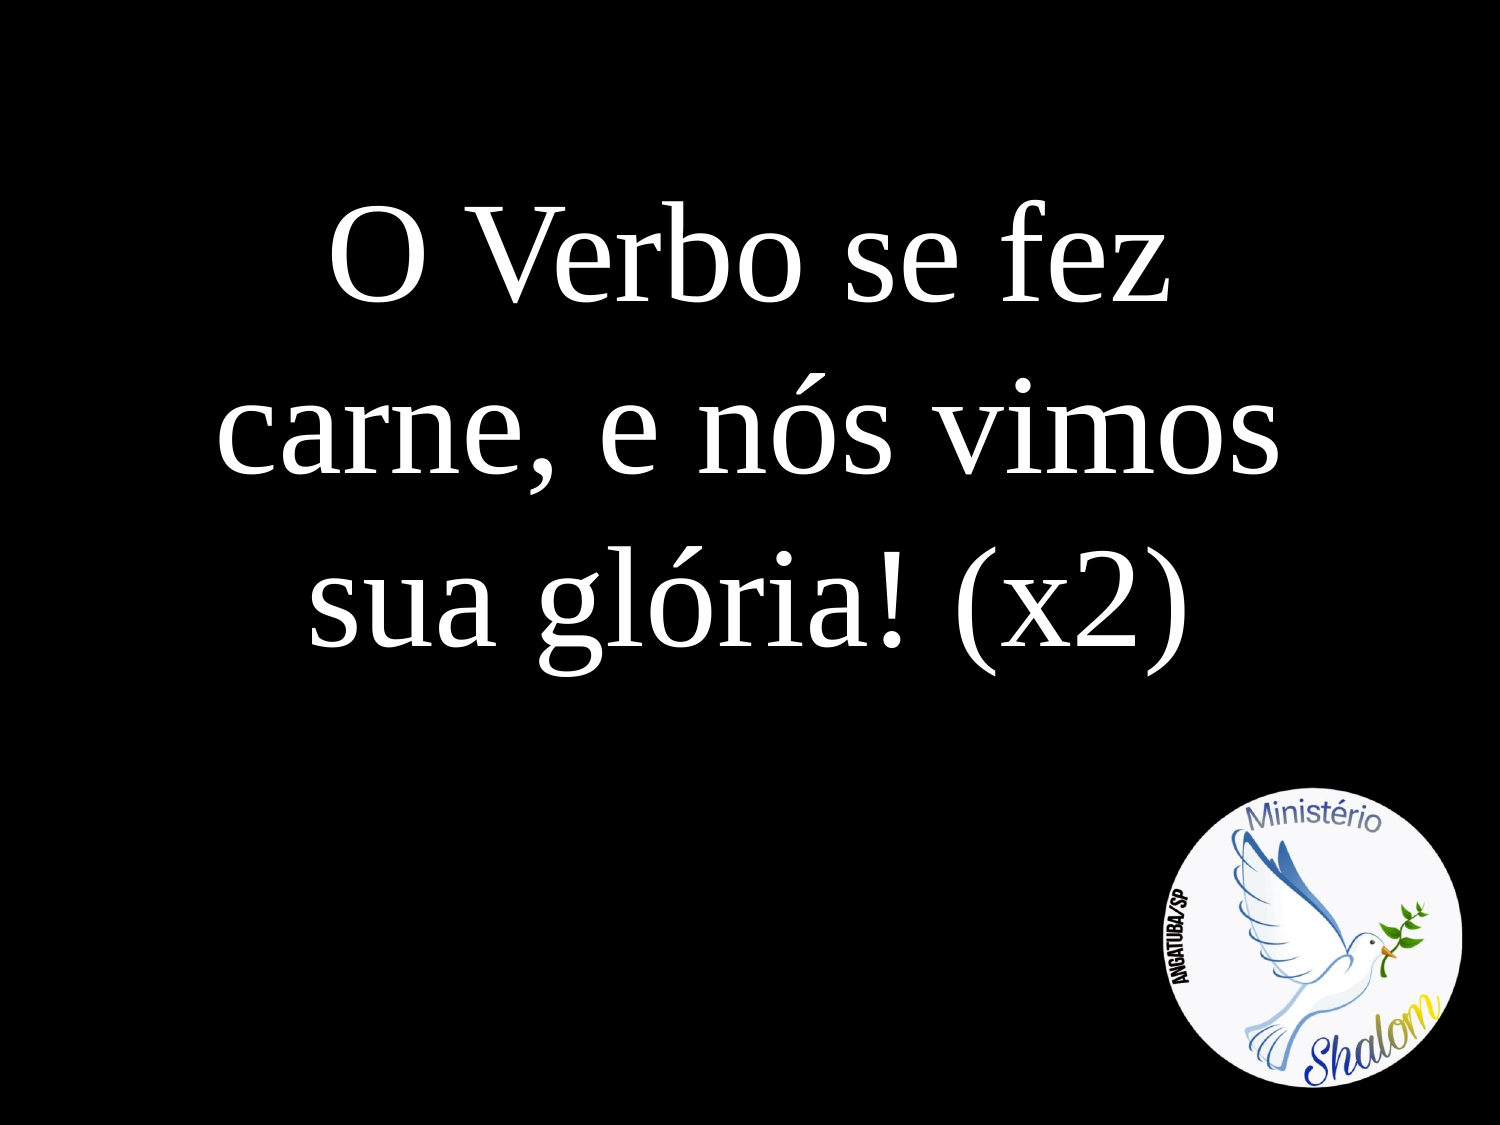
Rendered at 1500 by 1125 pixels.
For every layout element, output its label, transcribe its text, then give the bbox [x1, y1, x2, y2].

text_box O Verbo se fez carne, e nós vimos sua glória! (x2) [149, 149, 1350, 682]
picture [1162, 787, 1463, 1088]
